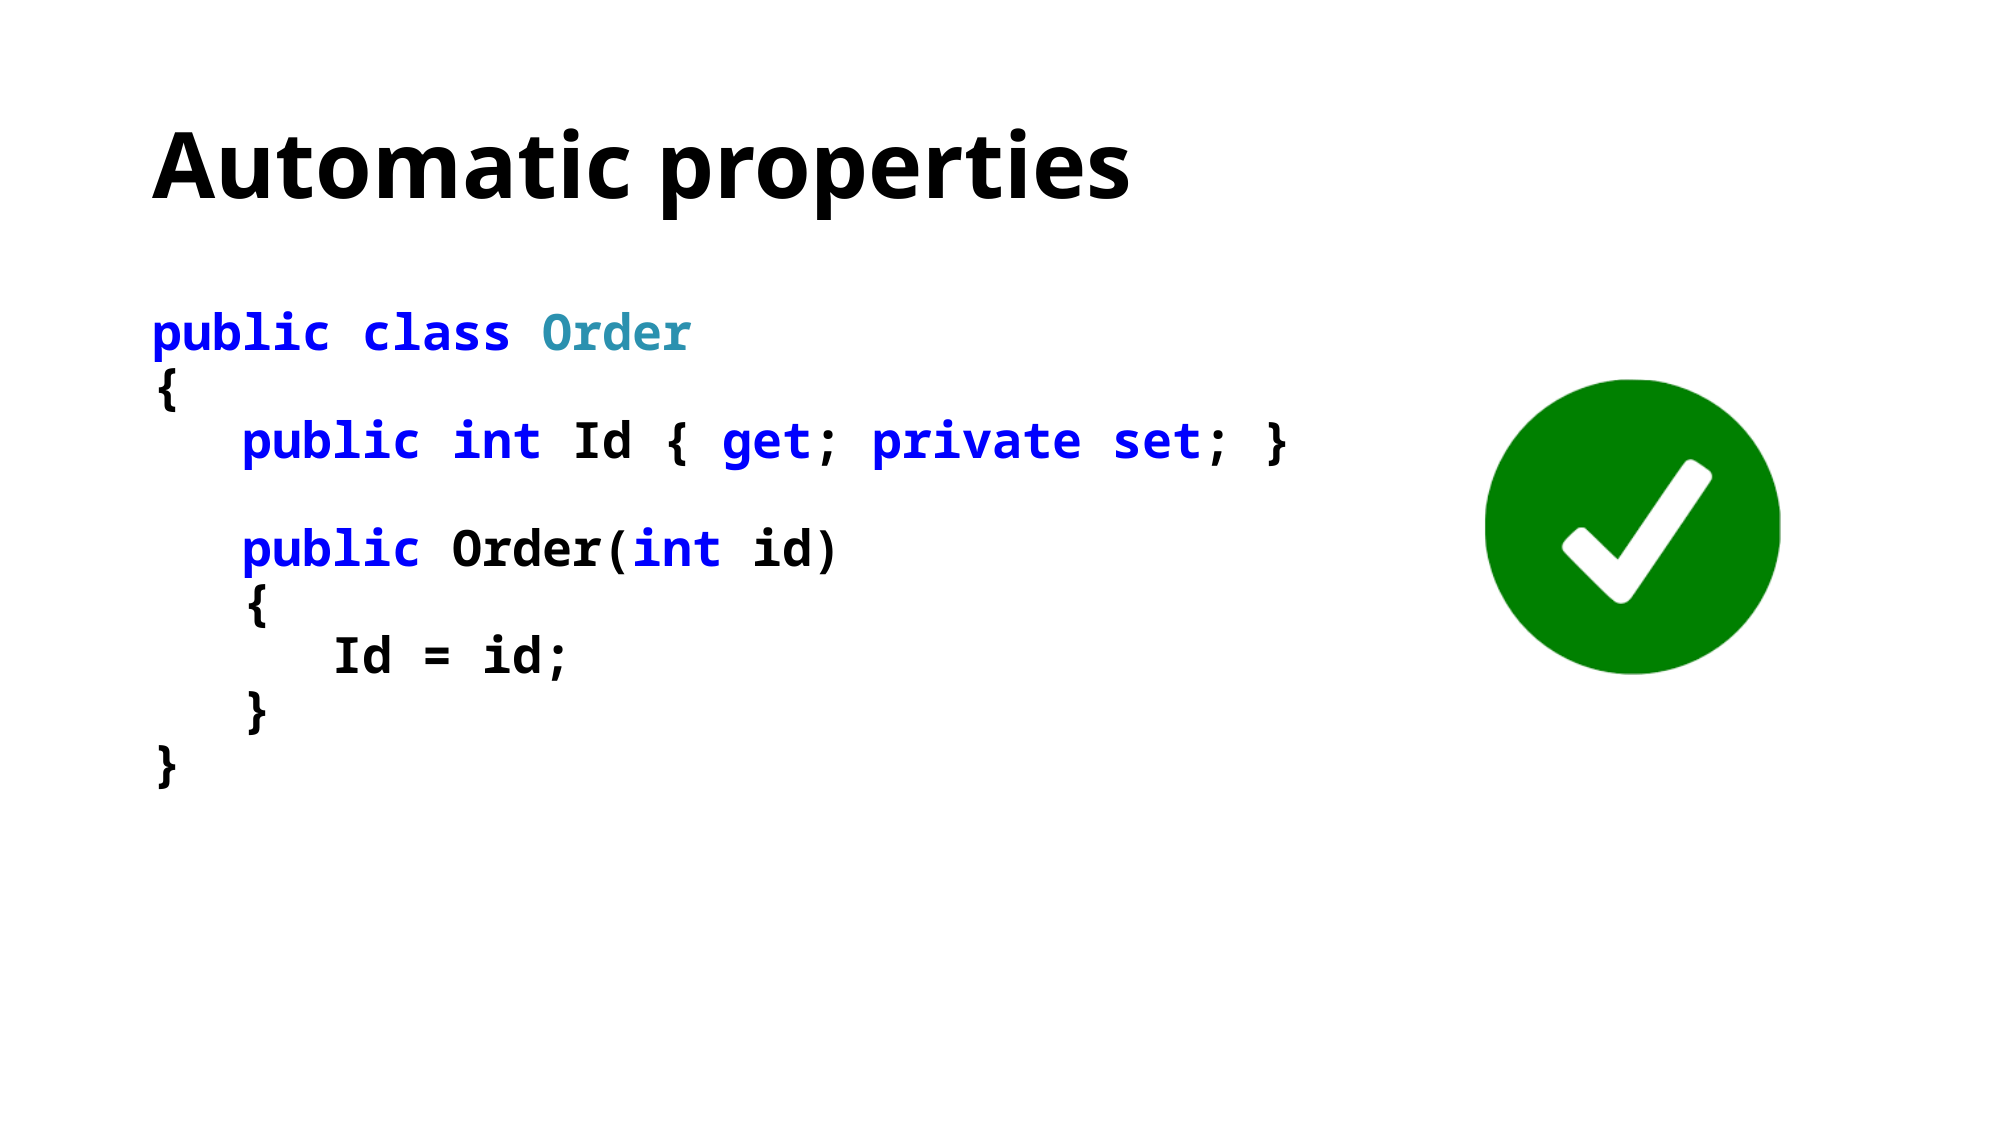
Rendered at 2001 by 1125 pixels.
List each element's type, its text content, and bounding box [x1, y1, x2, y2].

title Automatic properties [137, 59, 1863, 278]
picture [1484, 379, 1781, 675]
list public class Order { public int Id { get; private set; } public Order(int id) { Id = id; } } [137, 299, 1352, 1014]
